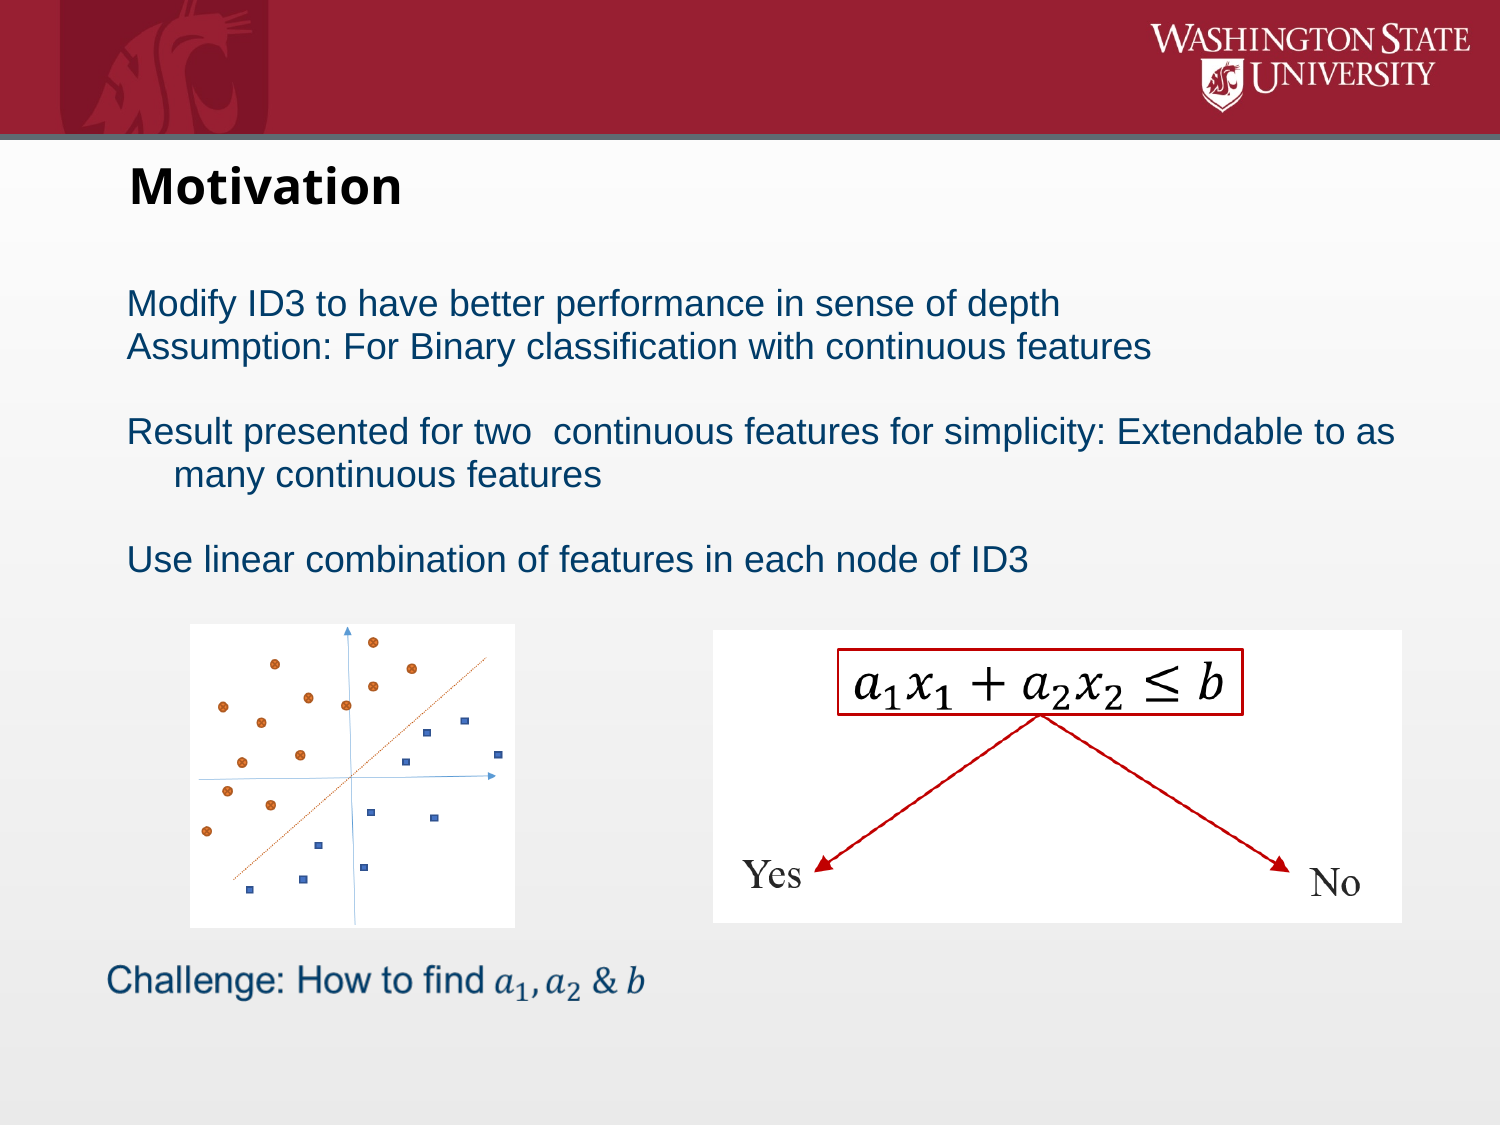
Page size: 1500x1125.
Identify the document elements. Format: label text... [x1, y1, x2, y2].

title Motivation [16, 153, 515, 223]
text_box Modify ID3 to have better performance in sense of depth Assumption: For Binary classification with continuous features Result presented for two continuous features for simplicity: Extendable to as many continuous features Use linear combination of features in each node of ID3 [36, 275, 1431, 634]
picture [0, 0, 1500, 134]
picture [190, 624, 515, 929]
picture [713, 629, 1402, 923]
text_box [16, 951, 1411, 1010]
